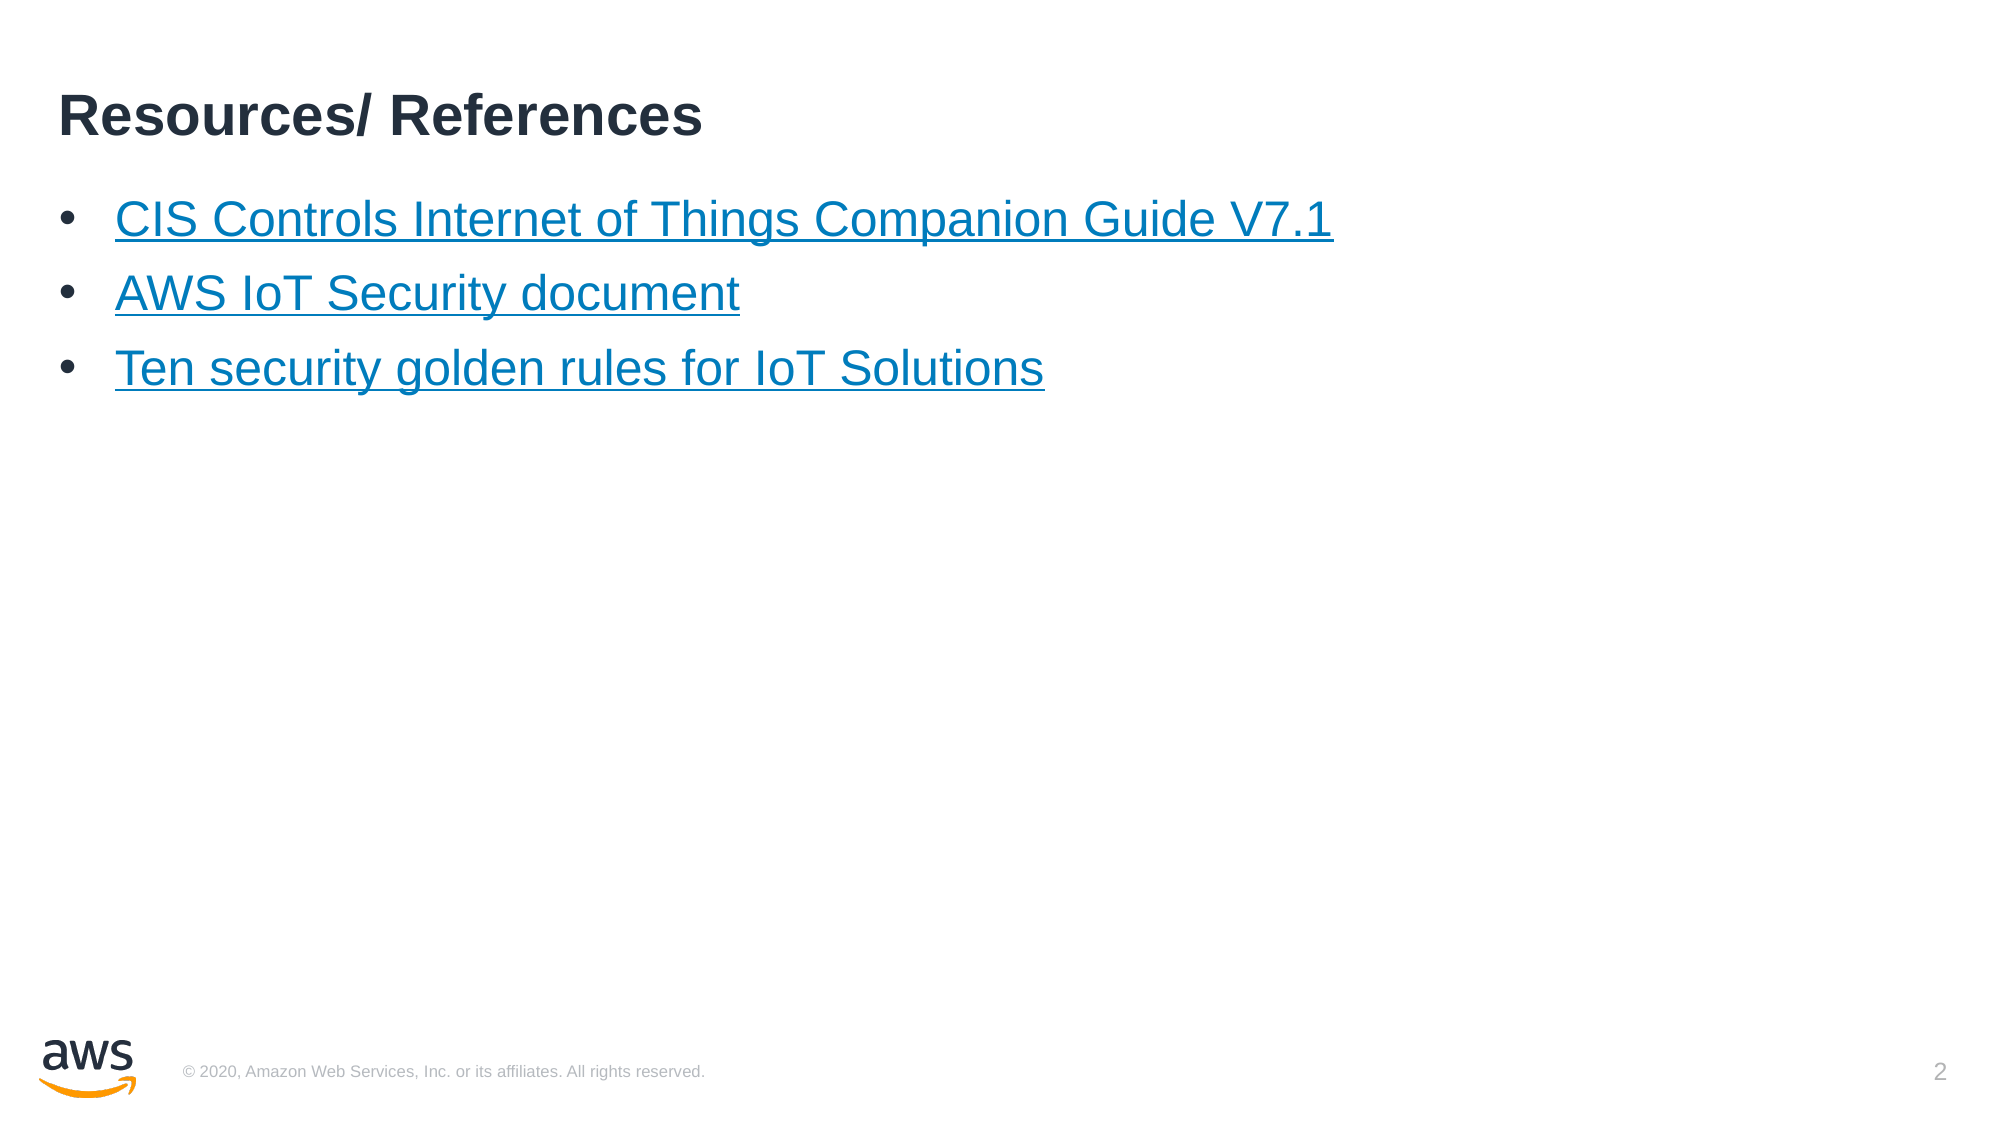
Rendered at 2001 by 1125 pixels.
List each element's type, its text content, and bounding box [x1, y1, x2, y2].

picture [39, 1040, 136, 1098]
slide_number 2 [1512, 1040, 1963, 1101]
title Resources/ References [43, 67, 1963, 166]
list CIS Controls Internet of Things Companion Guide V7.1 AWS IoT Security document Ten security golden rules for IoT Solutions [43, 185, 1963, 1014]
